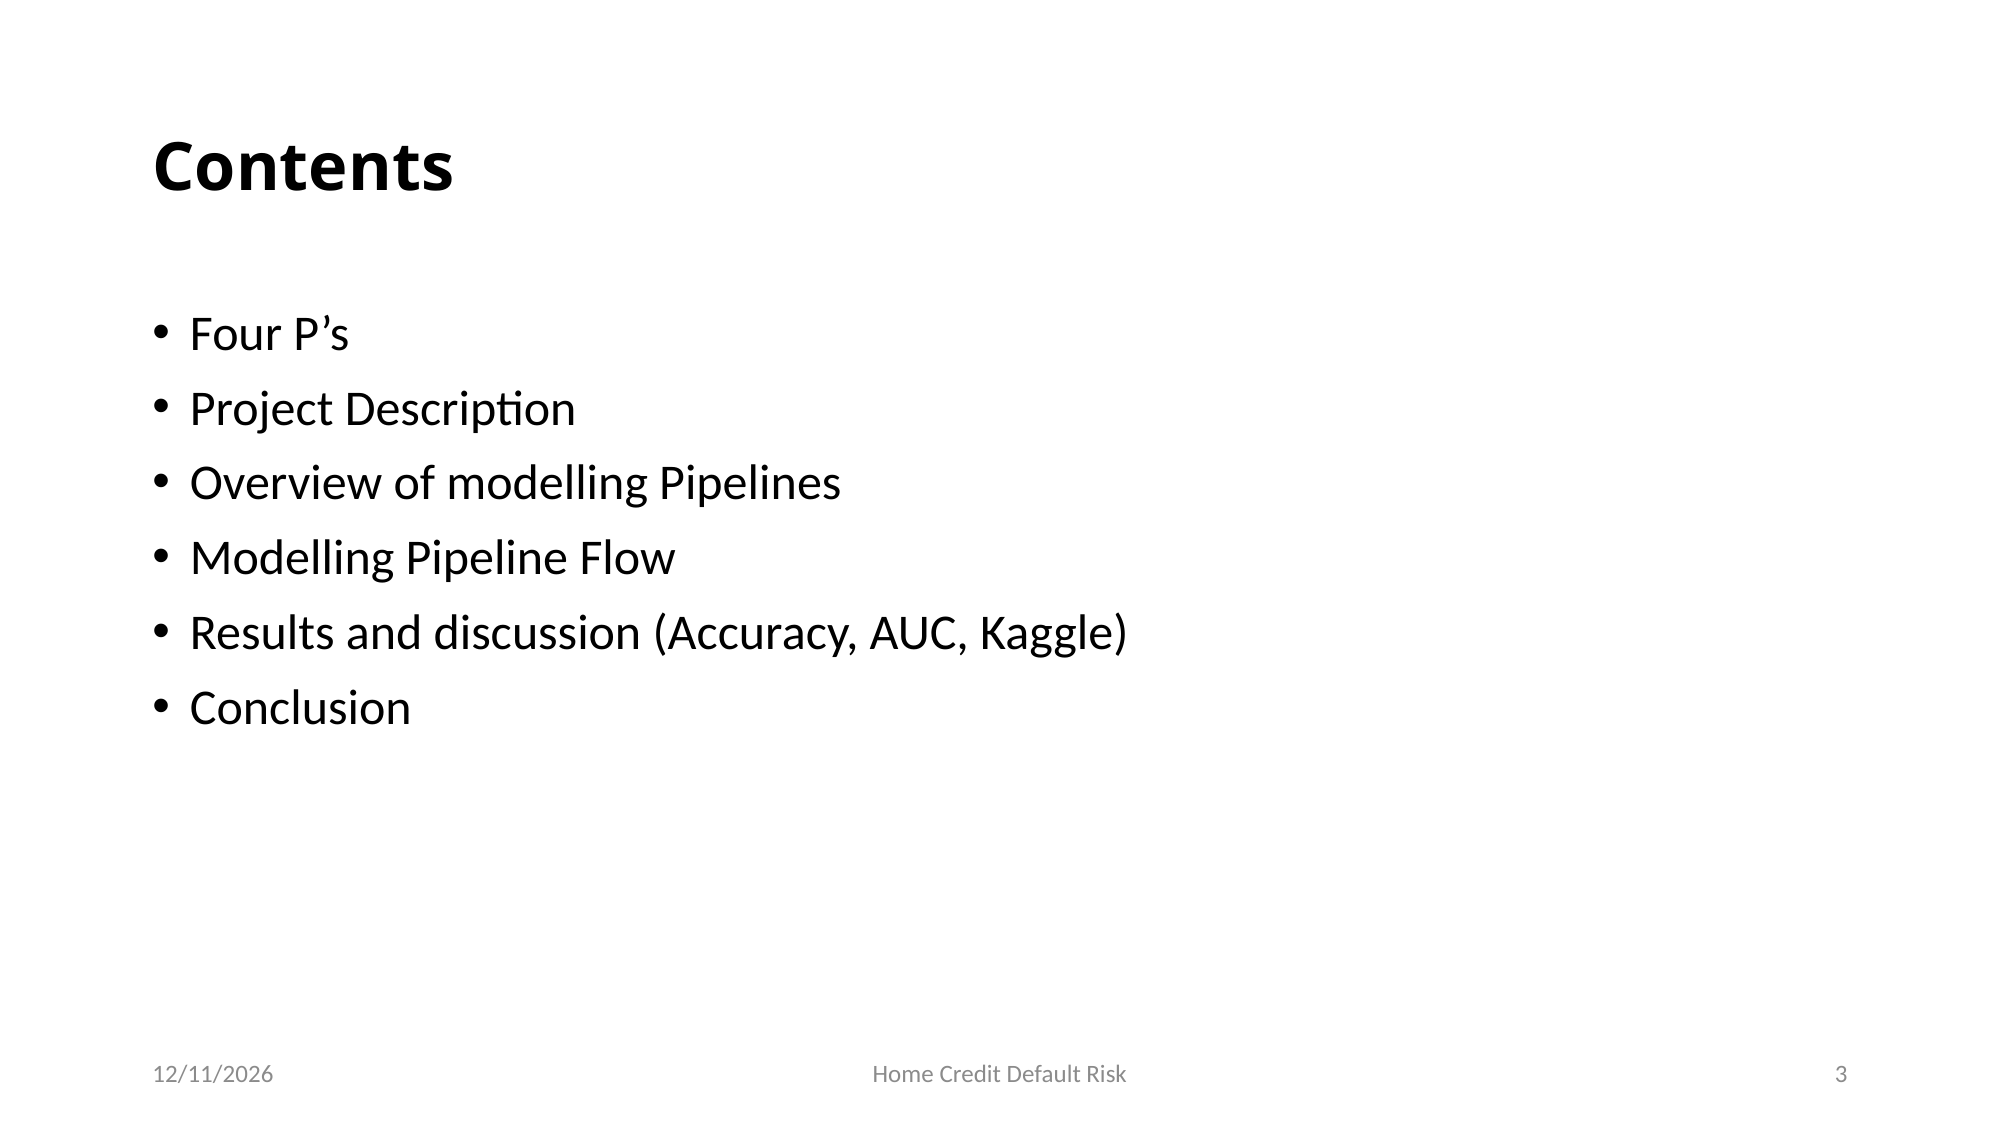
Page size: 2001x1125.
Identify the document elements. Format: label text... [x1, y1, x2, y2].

list Four P’s Project Description Overview of modelling Pipelines Modelling Pipeline Flow Results and discussion (Accuracy, AUC, Kaggle) Conclusion [137, 299, 1863, 782]
slide_number 3 [1412, 1042, 1863, 1103]
title Contents [137, 59, 1863, 278]
footer Home Credit Default Risk [662, 1042, 1338, 1103]
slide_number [137, 1042, 588, 1103]
